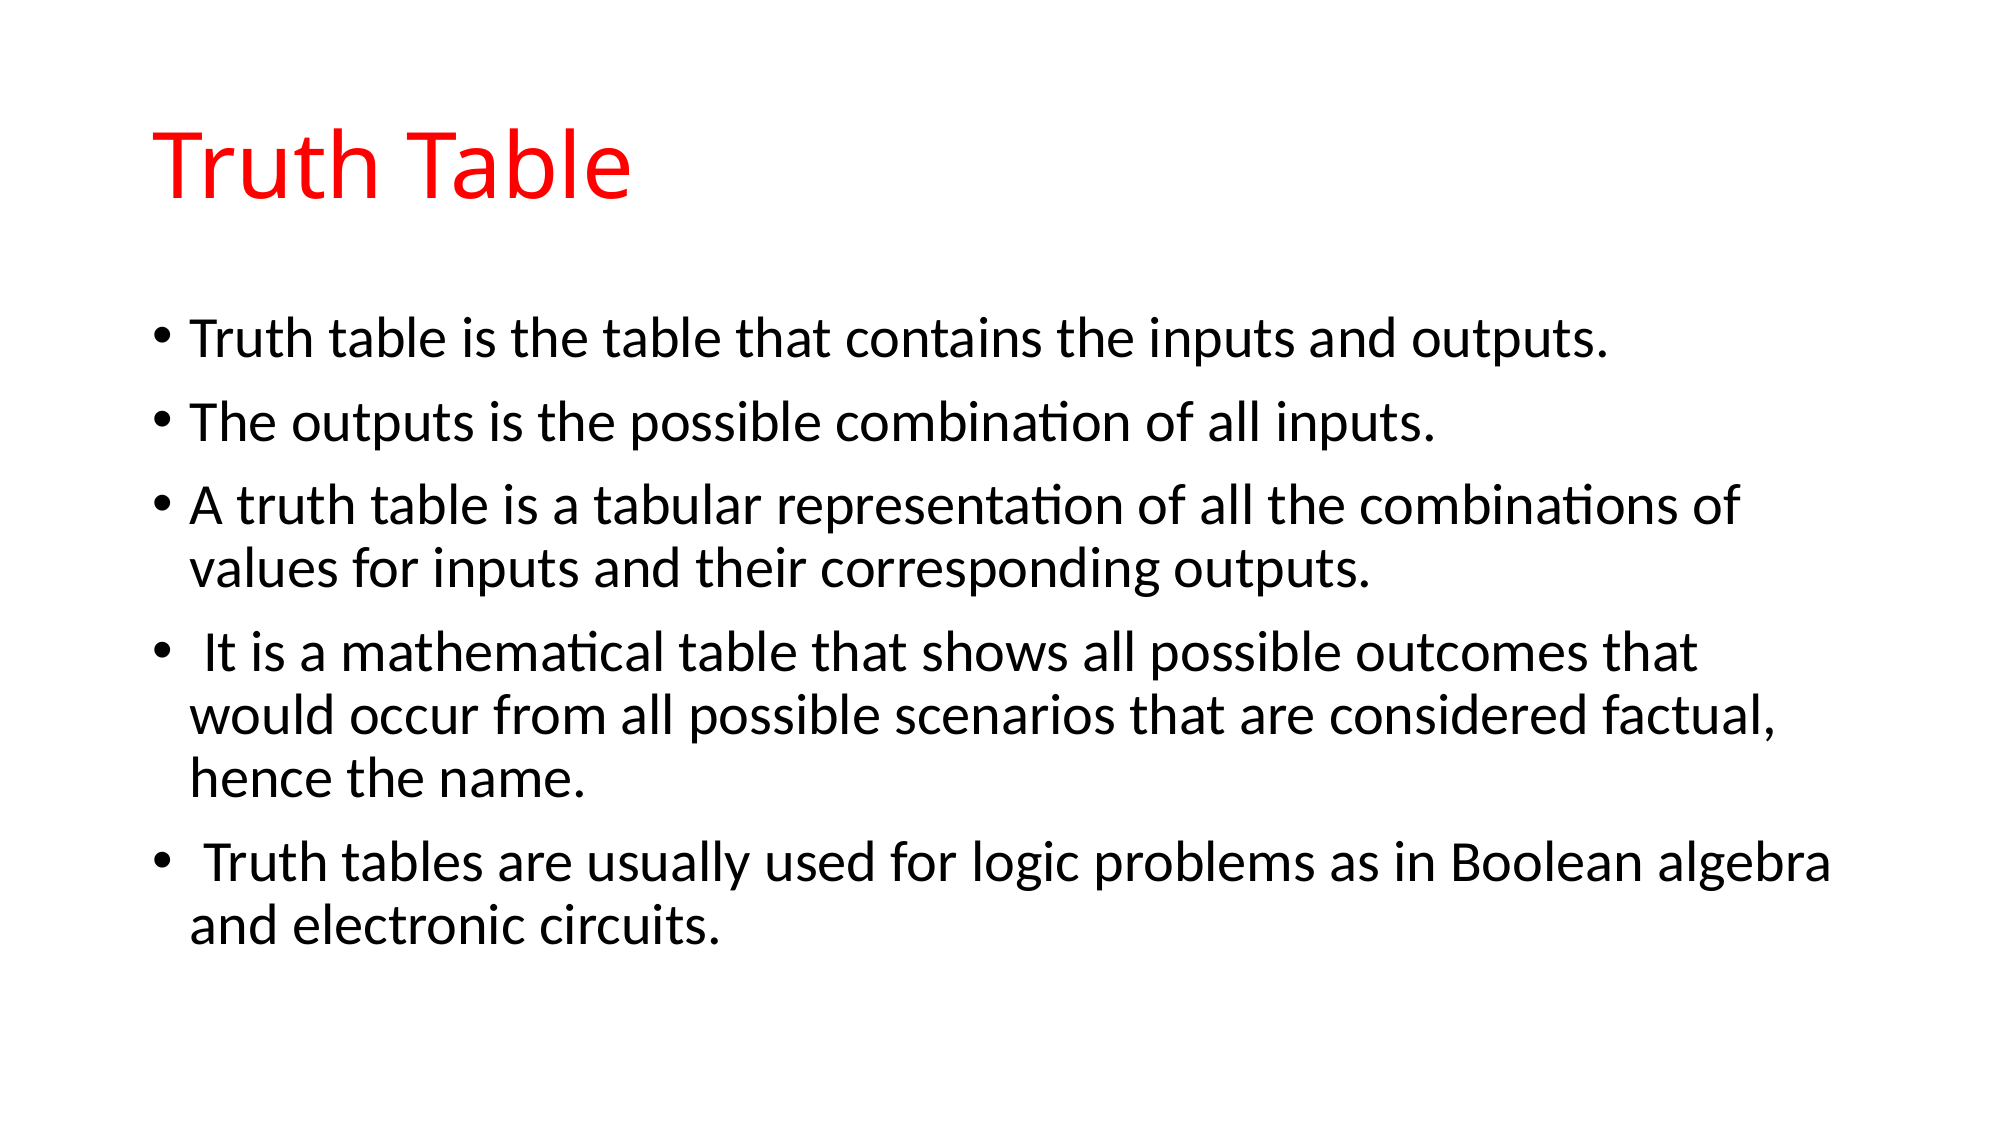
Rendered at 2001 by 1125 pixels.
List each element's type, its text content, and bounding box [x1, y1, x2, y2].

list Truth table is the table that contains the inputs and outputs. The outputs is the possible combination of all inputs. A truth table is a tabular representation of all the combinations of values for inputs and their corresponding outputs. It is a mathematical table that shows all possible outcomes that would occur from all possible scenarios that are considered factual, hence the name. Truth tables are usually used for logic problems as in Boolean algebra and electronic circuits. [137, 299, 1863, 1014]
title Truth Table [137, 59, 1863, 278]
